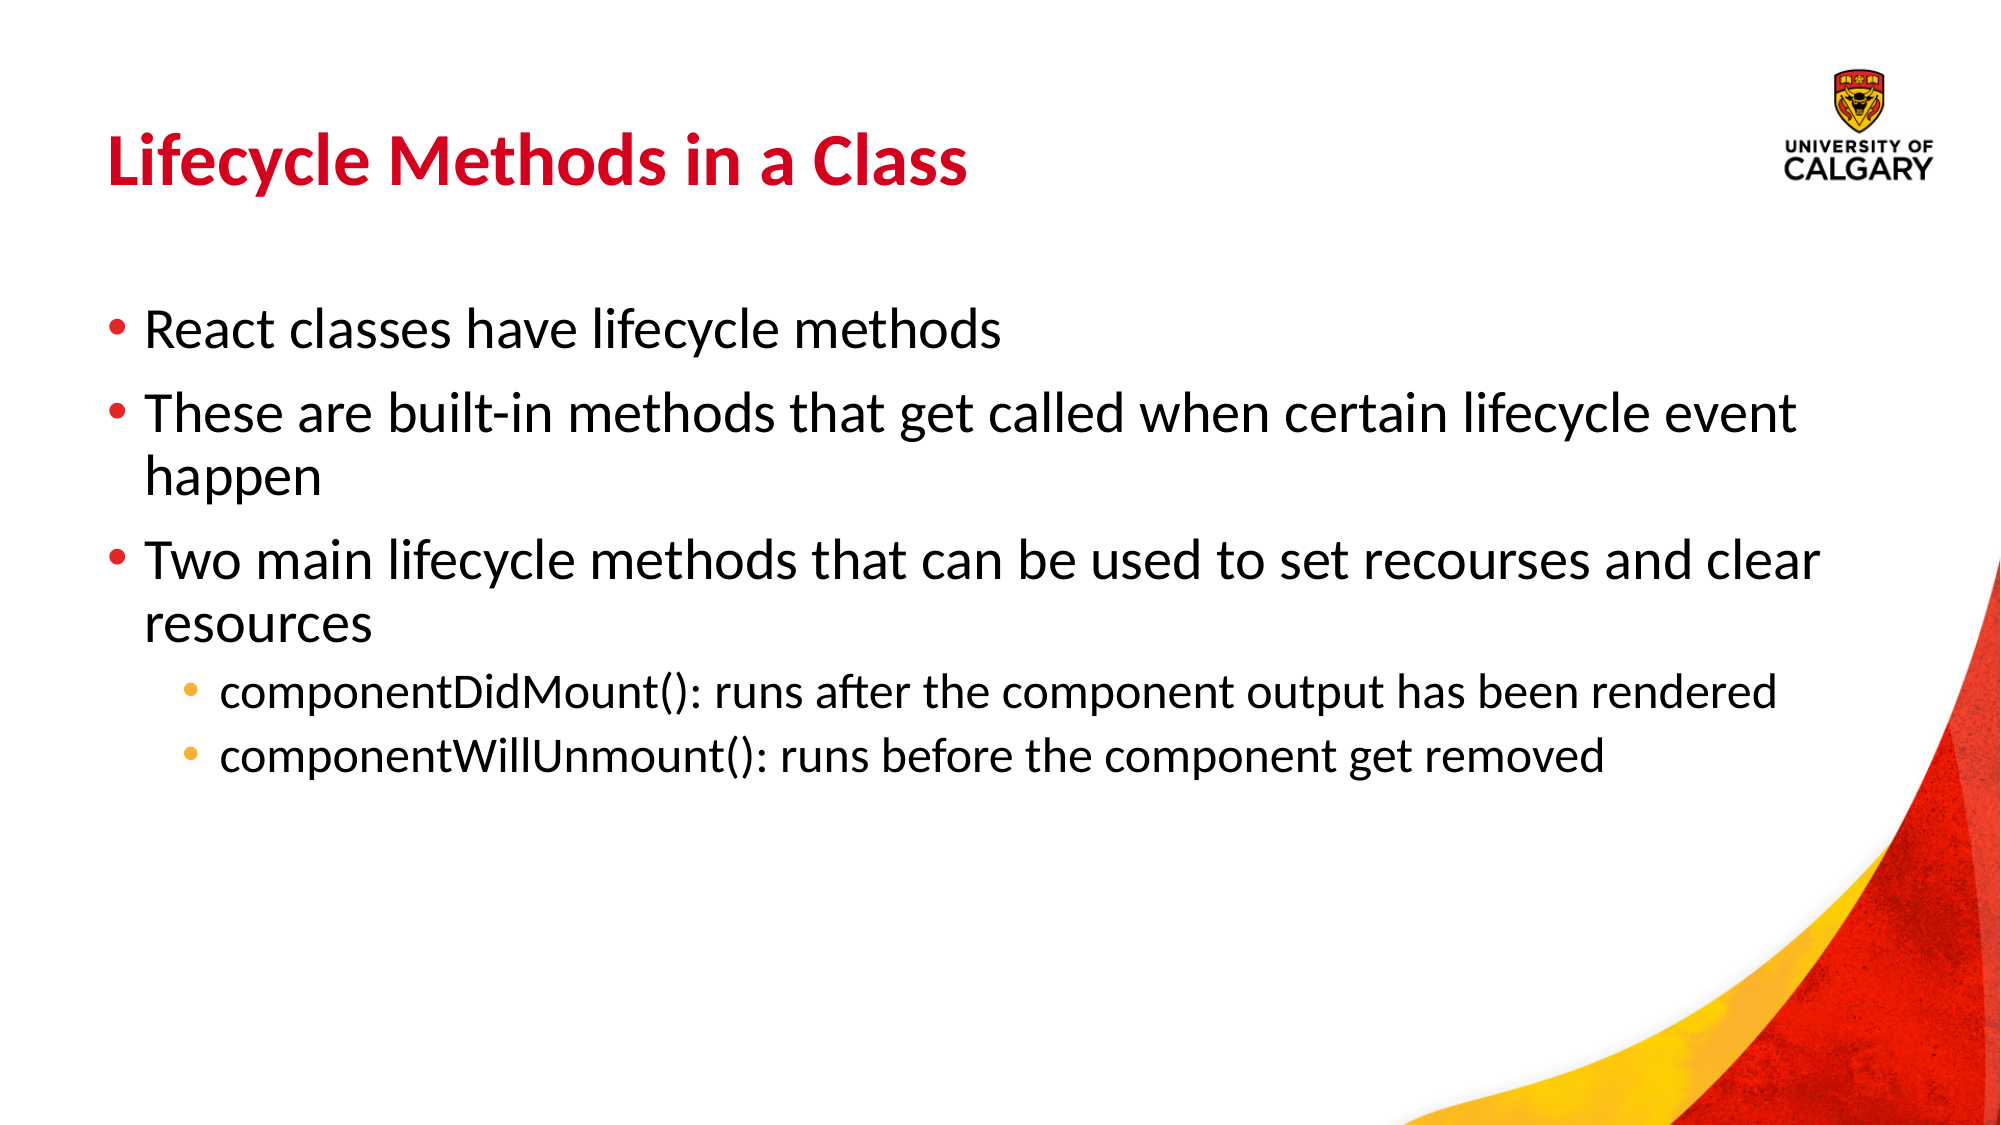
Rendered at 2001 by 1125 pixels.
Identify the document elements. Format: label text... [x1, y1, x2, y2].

list React classes have lifecycle methods These are built-in methods that get called when certain lifecycle event happen Two main lifecycle methods that can be used to set recourses and clear resources componentDidMount(): runs after the component output has been rendered componentWillUnmount(): runs before the component get removed [92, 290, 1890, 966]
picture [0, 0, 2001, 1125]
title Lifecycle Methods in a Class [92, 76, 1688, 246]
